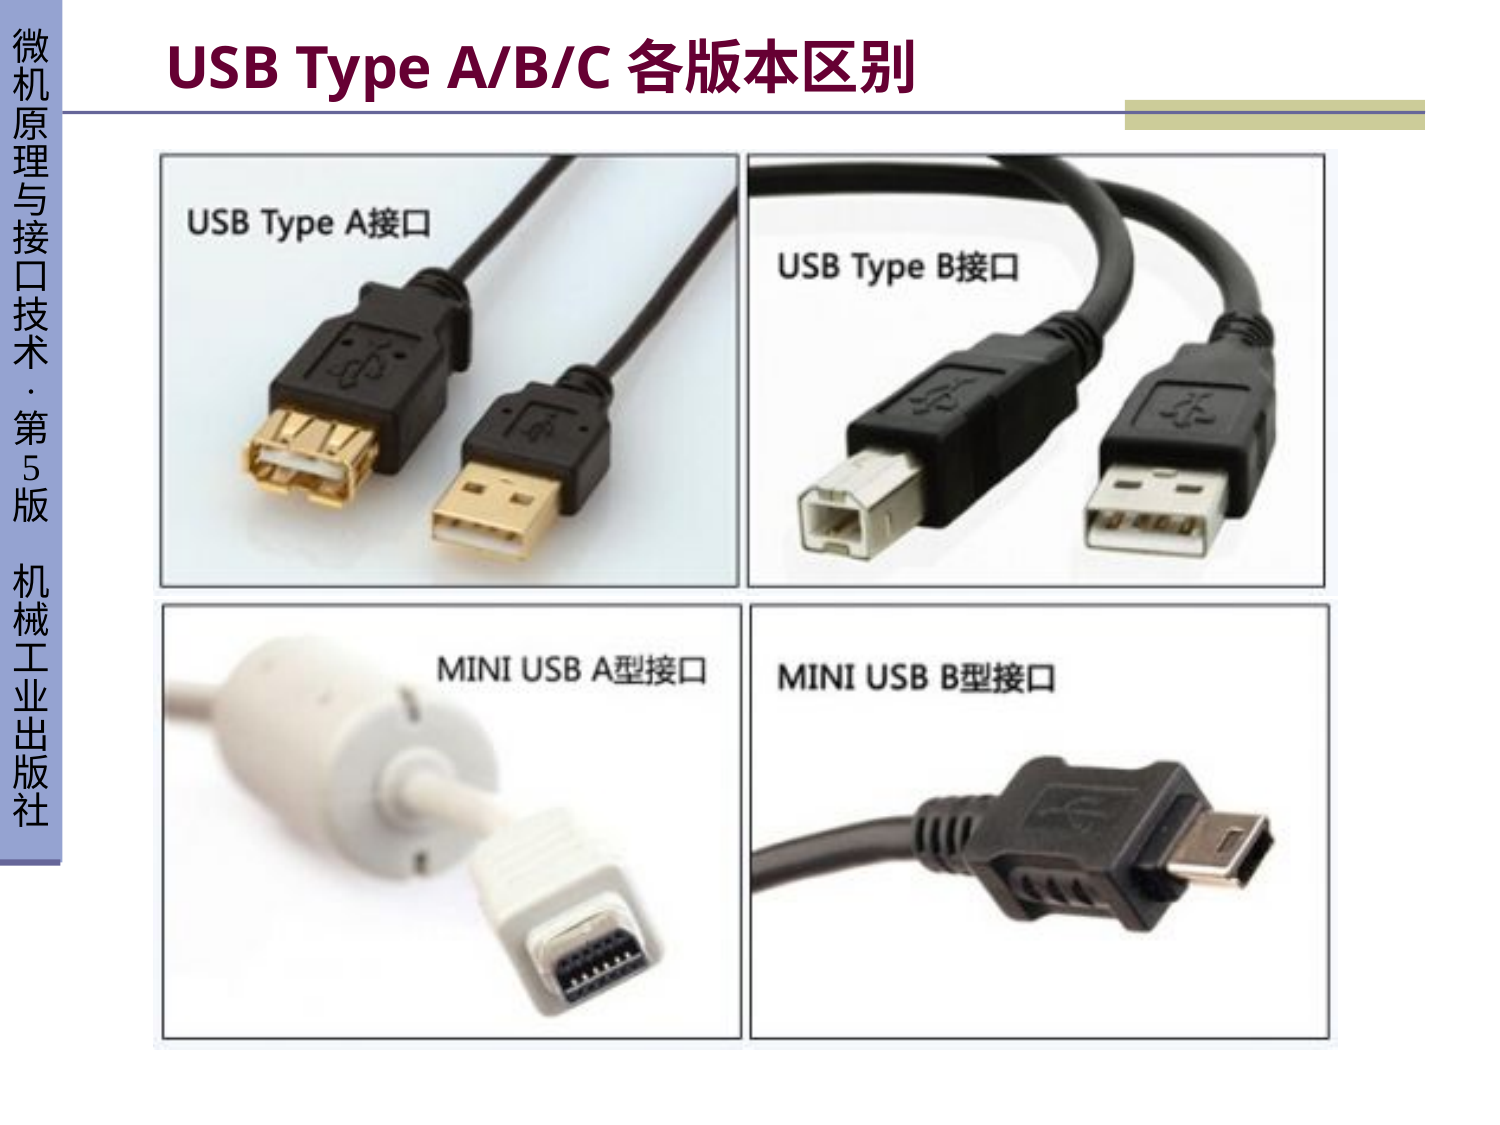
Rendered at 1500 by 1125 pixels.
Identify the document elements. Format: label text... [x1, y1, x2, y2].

title USB Type A/B/C各版本区别 [149, 24, 1426, 105]
picture [153, 599, 1338, 1051]
picture [153, 149, 1338, 596]
